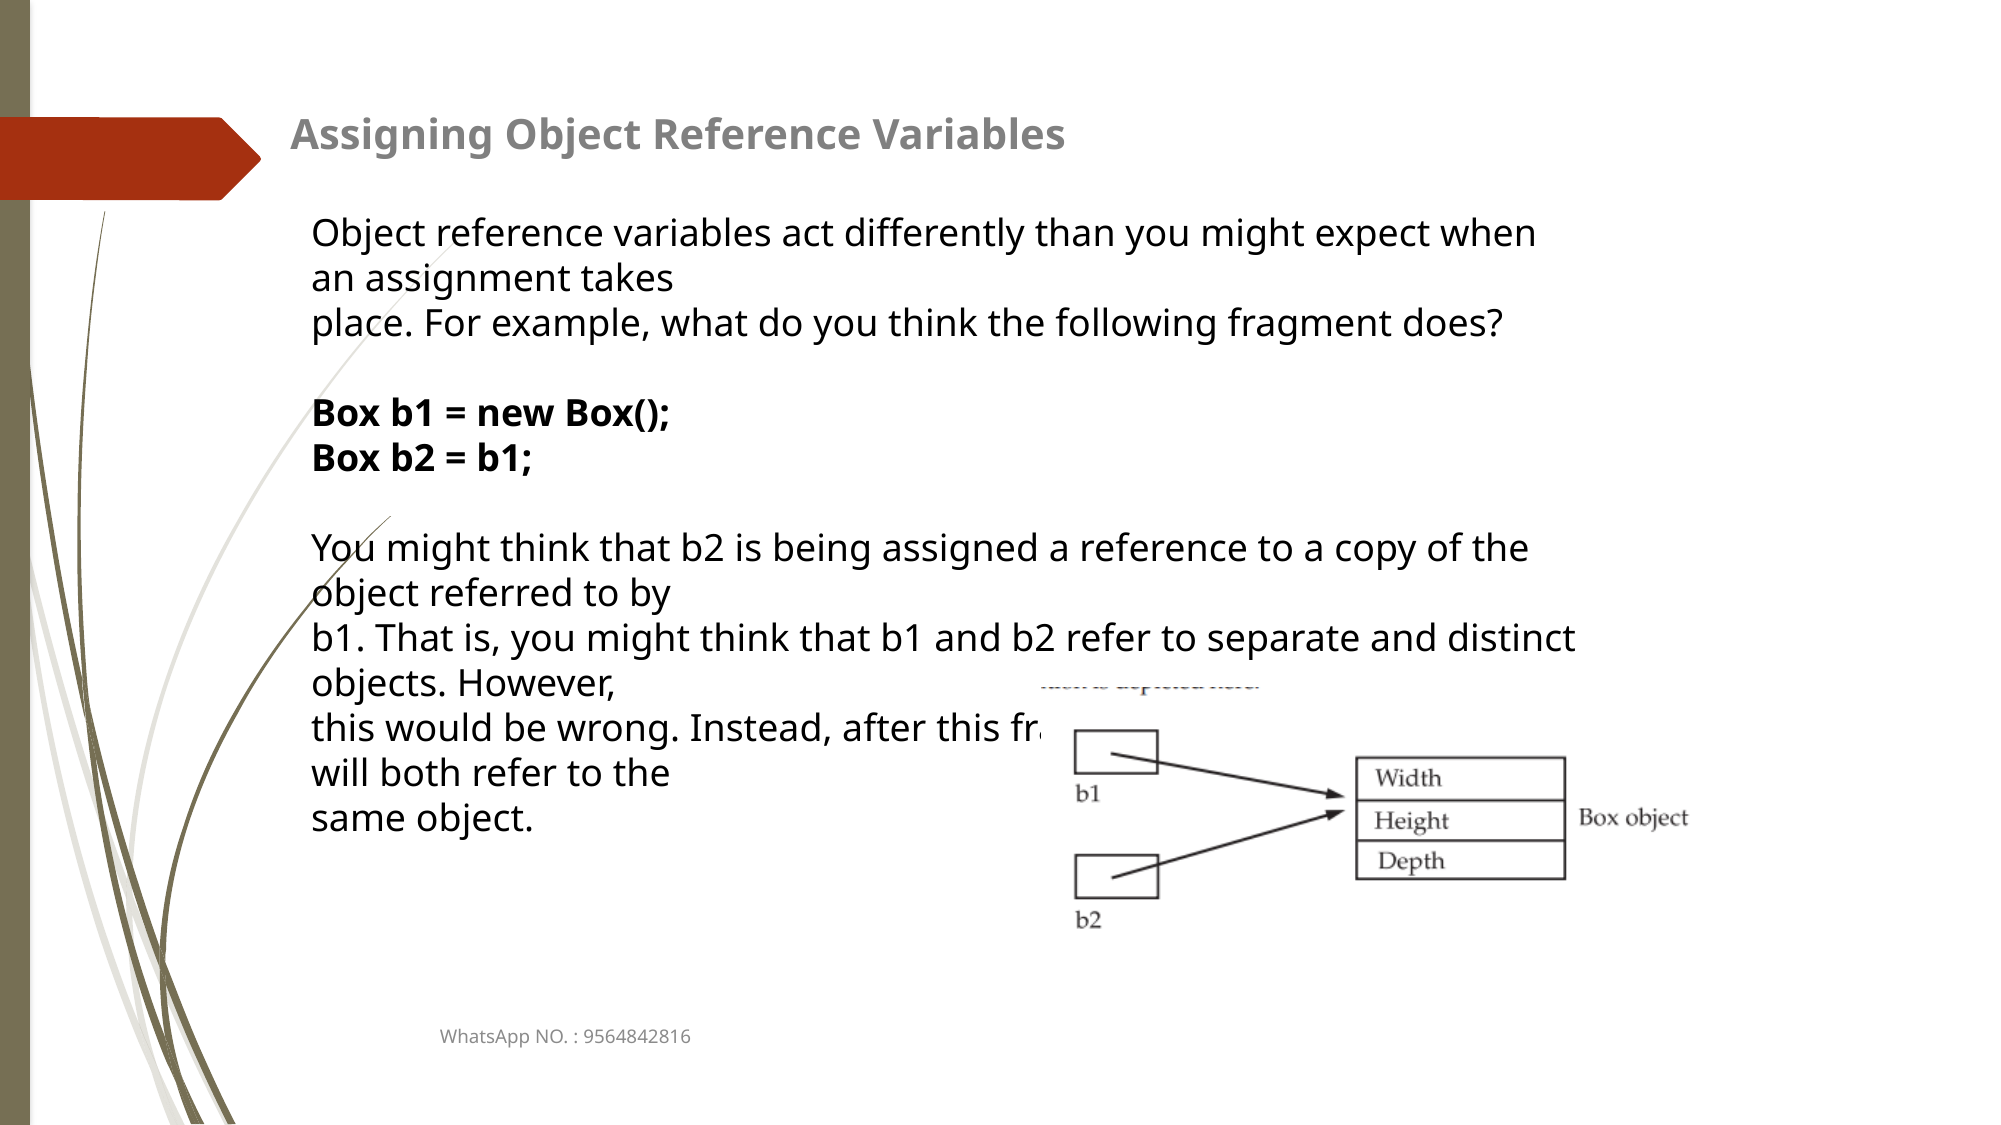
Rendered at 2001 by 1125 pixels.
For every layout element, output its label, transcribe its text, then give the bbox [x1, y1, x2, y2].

footer WhatsApp NO. : 9564842816 [424, 1006, 1675, 1067]
title Assigning Object Reference Variables [275, 100, 1738, 177]
picture [1040, 687, 1776, 957]
text_box Object reference variables act differently than you might expect when an assignment takes place. For example, what do you think the following fragment does? Box b1 = new Box(); Box b2 = b1; You might think that b2 is being assigned a reference to a copy of the object referred to by b1. That is, you might think that b1 and b2 refer to separate and distinct objects. However, this would be wrong. Instead, after this fragment executes, b1 and b2 will both refer to the same object. [296, 201, 1592, 847]
